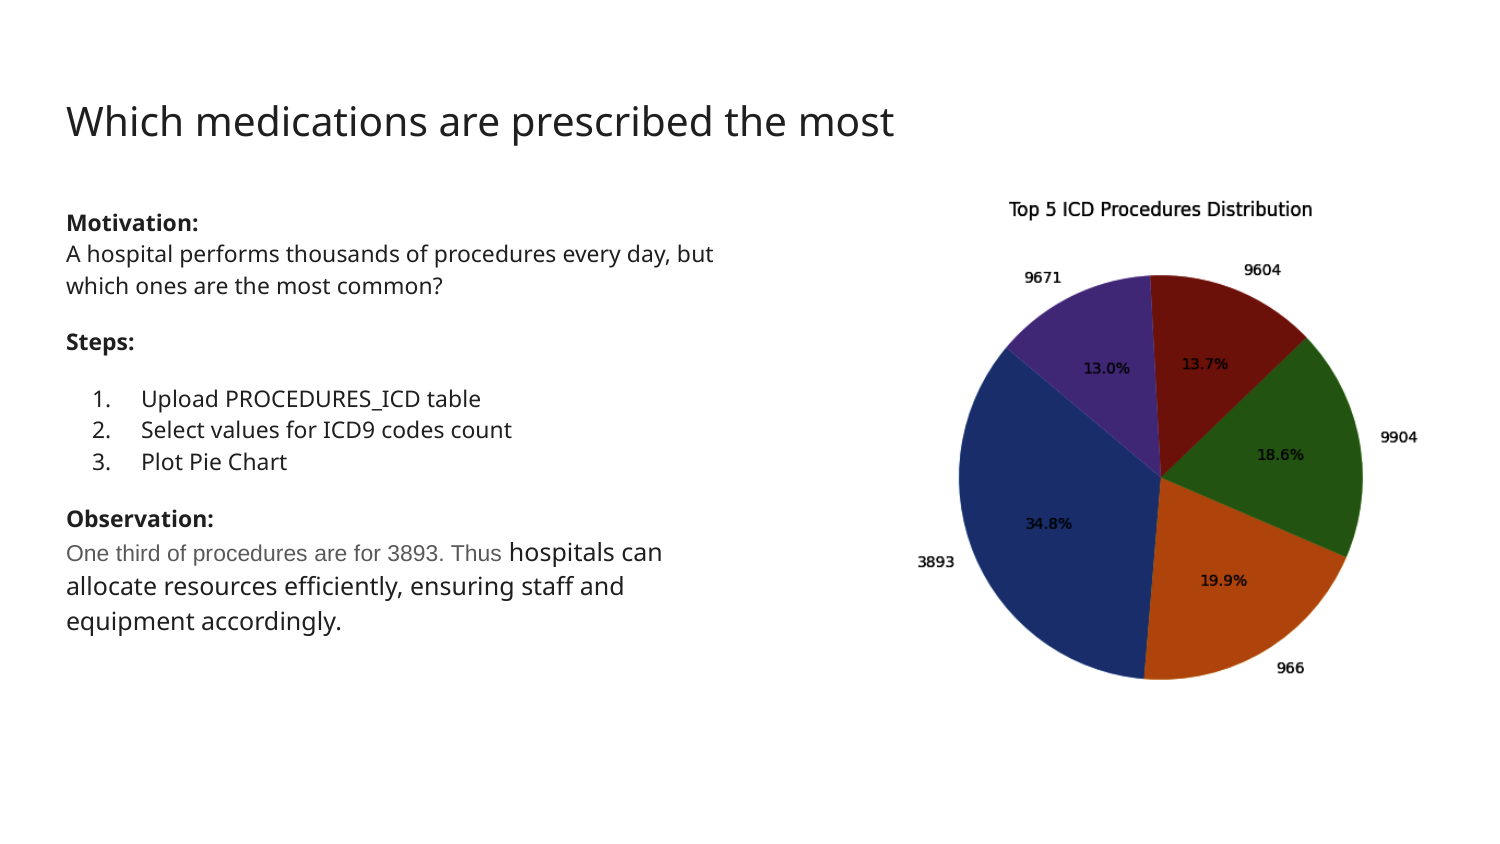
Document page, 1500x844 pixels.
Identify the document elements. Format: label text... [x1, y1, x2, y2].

picture [913, 191, 1423, 693]
title Which medications are prescribed the most [51, 72, 1449, 167]
list Motivation: A hospital performs thousands of procedures every day, but which ones are the most common? Steps: Upload PROCEDURES_ICD table Select values for ICD9 codes count Plot Pie Chart Observation: One third of procedures are for 3893. Thus hospitals can allocate resources efficiently, ensuring staff and equipment accordingly. [51, 189, 760, 750]
